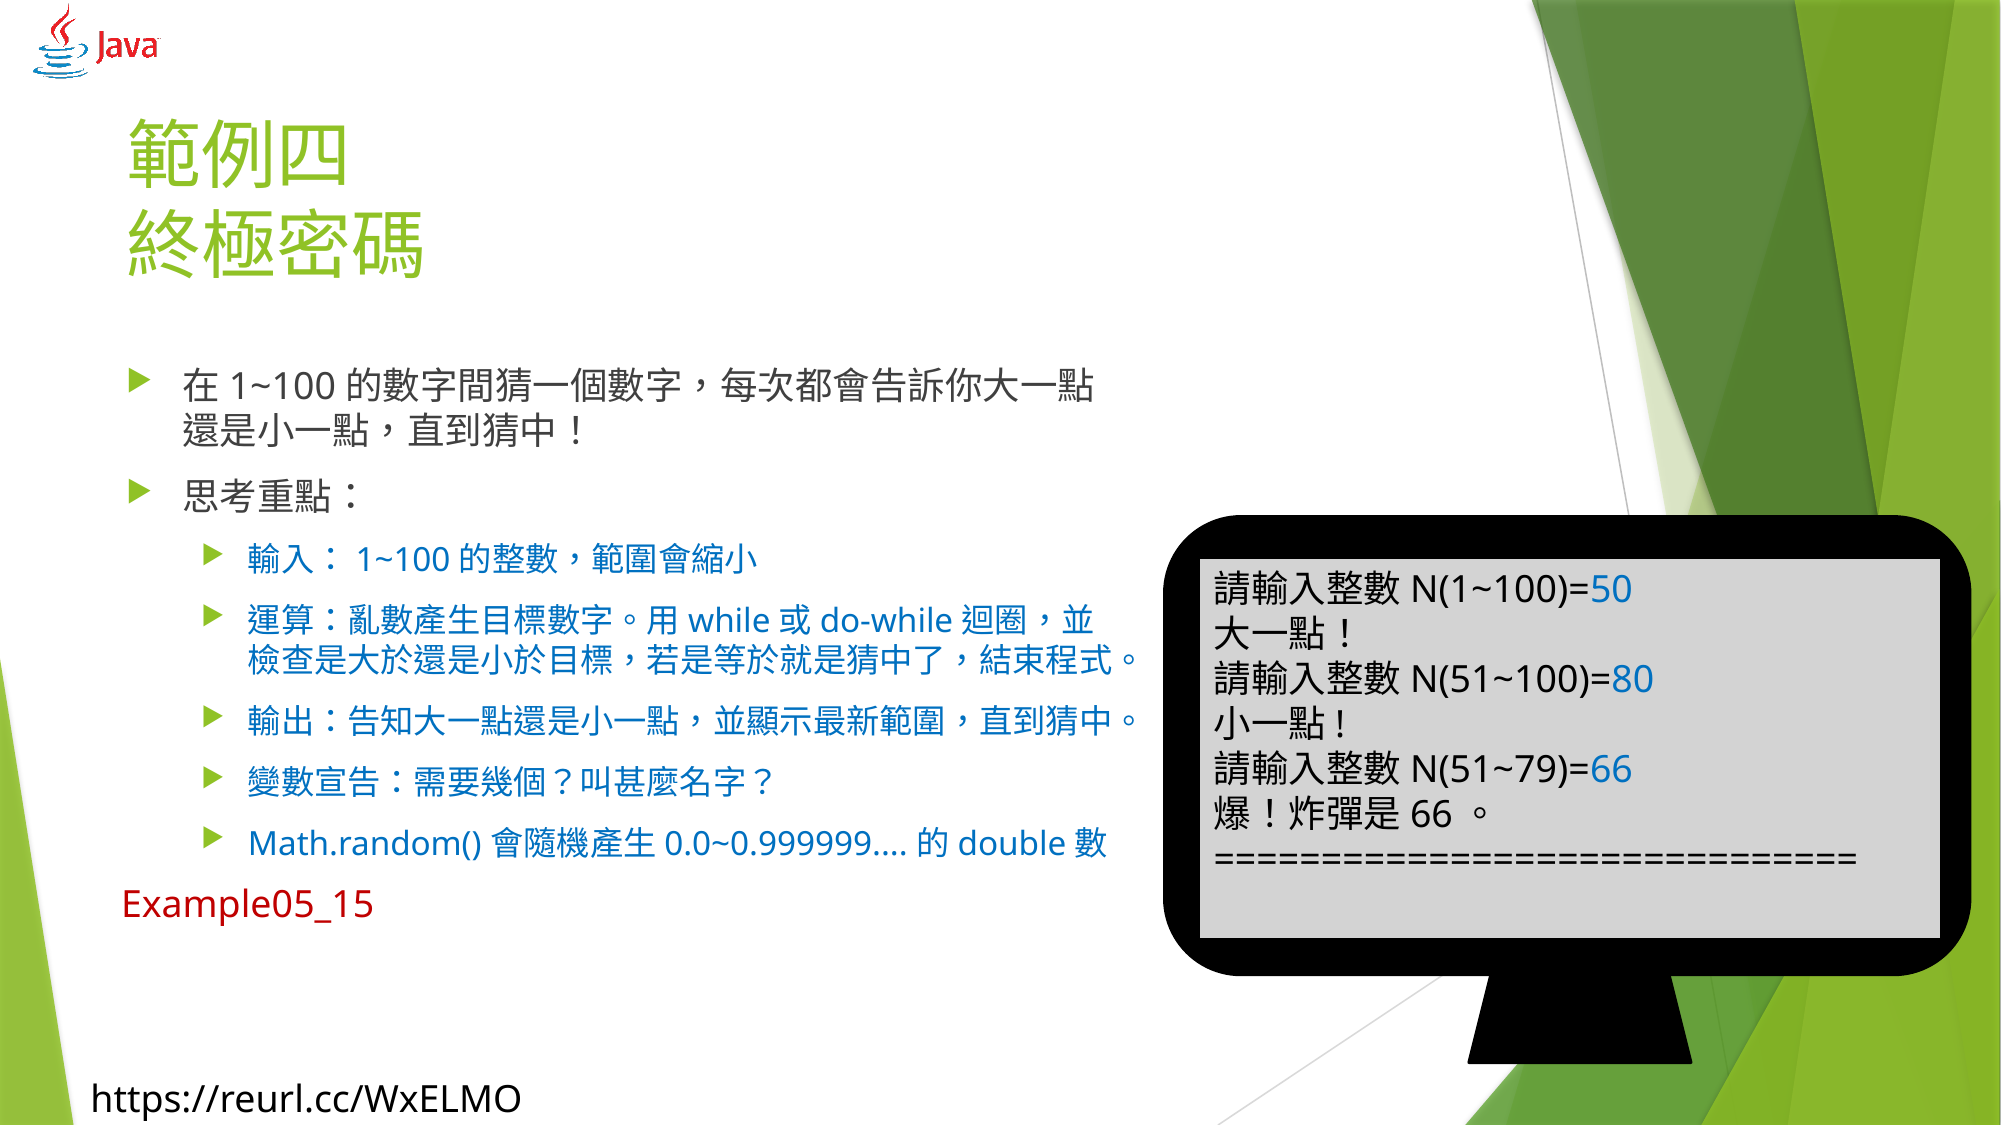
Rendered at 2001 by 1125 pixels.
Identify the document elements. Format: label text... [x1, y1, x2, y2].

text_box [1164, 516, 1971, 1063]
list 在1~100的數字間猜一個數字，每次都會告訴你大一點還是小一點，直到猜中！ 思考重點： 輸入：1~100的整數，範圍會縮小 運算：亂數產生目標數字。用while或do-while迴圈，並檢查是大於還是小於目標，若是等於就是猜中了，結束程式。 輸出：告知大一點還是小一點，並顯示最新範圍，直到猜中。 變數宣告：需要幾個？叫甚麼名字？ Math.random()會隨機產生0.0~0.999999....的double數 [111, 354, 1137, 992]
text_box Example05_15 [106, 873, 390, 933]
title 範例四 終極密碼 [111, 99, 1522, 317]
picture [27, 1, 165, 79]
